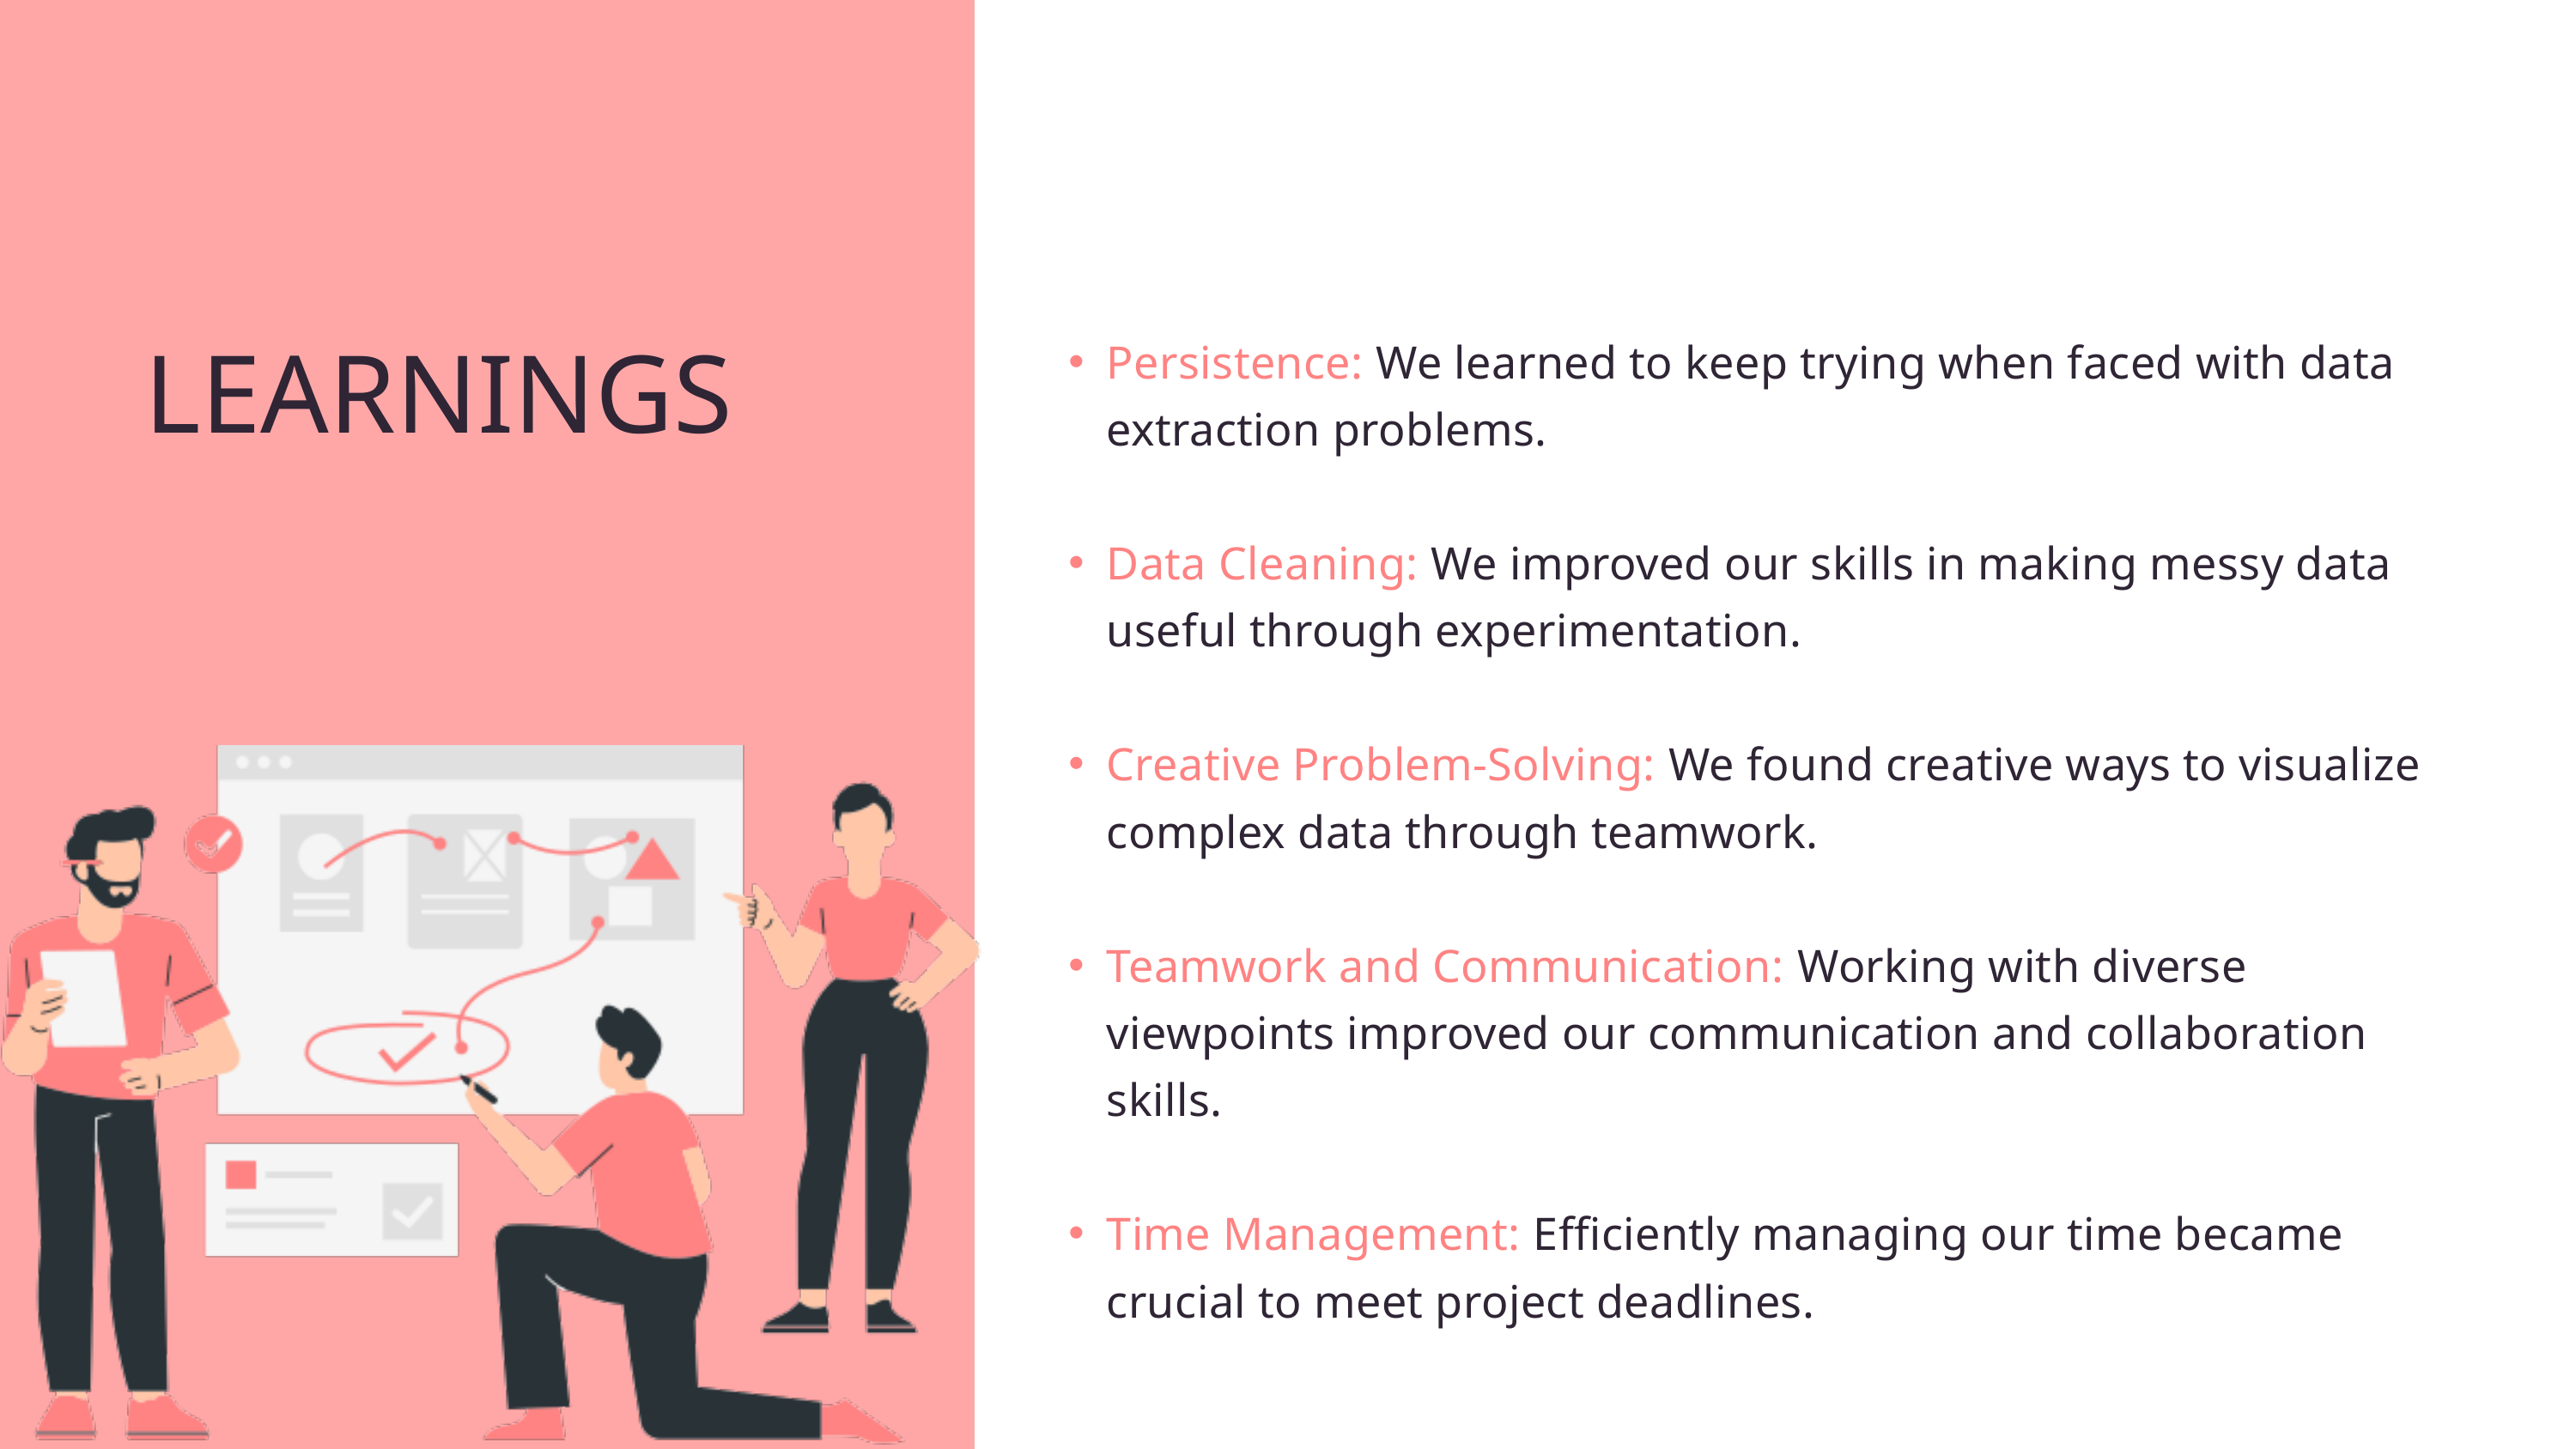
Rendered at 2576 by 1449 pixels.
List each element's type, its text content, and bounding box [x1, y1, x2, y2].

text_box Persistence: We learned to keep trying when faced with data extraction problems. Data Cleaning: We improved our skills in making messy data useful through experimentation. Creative Problem-Solving: We found creative ways to visualize complex data through teamwork. Teamwork and Communication: Working with diverse viewpoints improved our communication and collaboration skills. Time Management: Efficiently managing our time became crucial to meet project deadlines. [1030, 320, 2432, 1394]
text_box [0, 0, 975, 1449]
text_box LEARNINGS [979, 336, 1184, 455]
